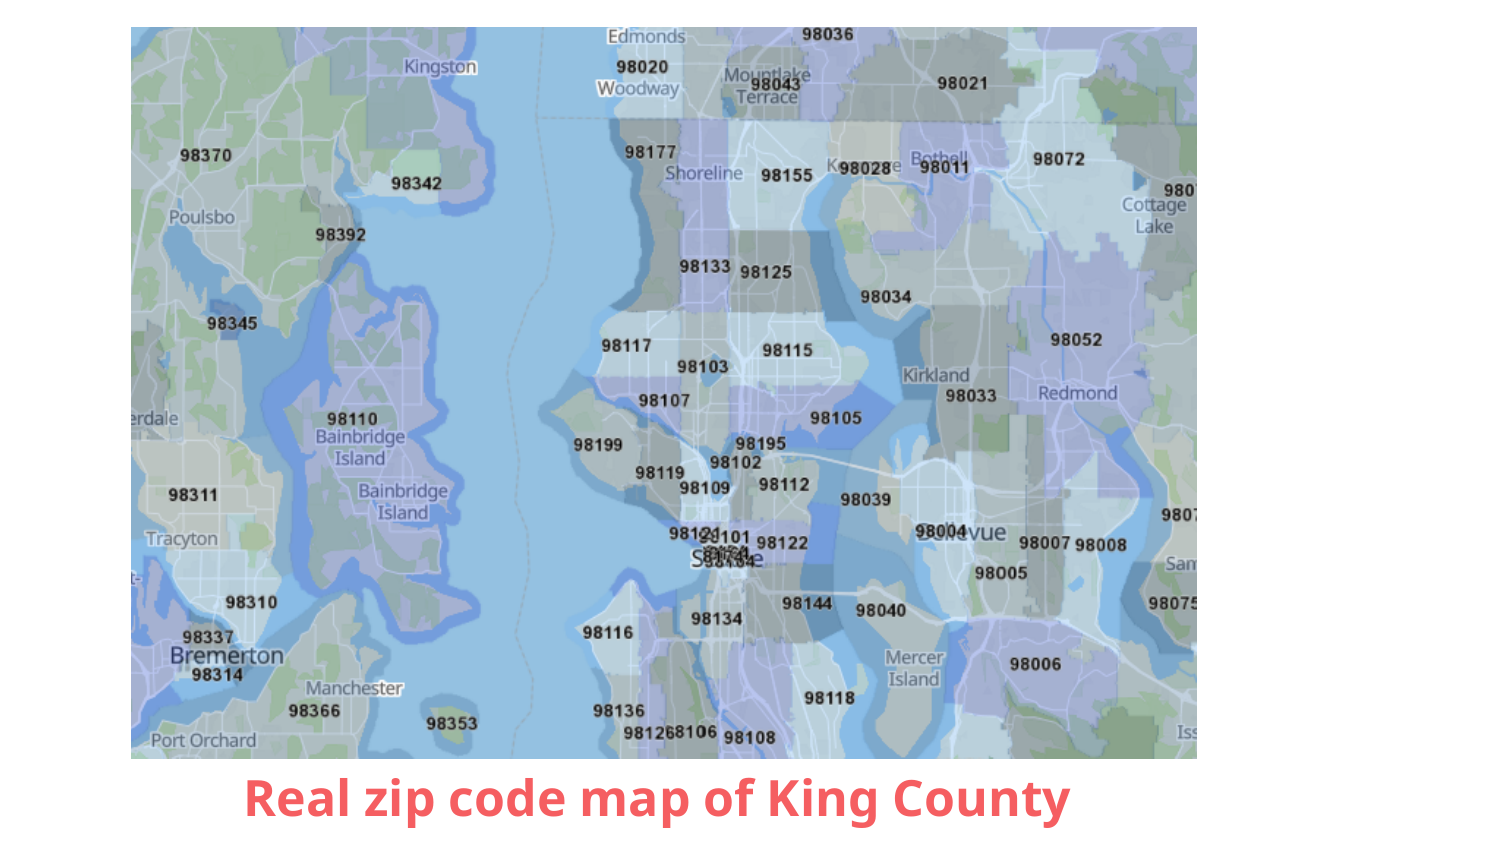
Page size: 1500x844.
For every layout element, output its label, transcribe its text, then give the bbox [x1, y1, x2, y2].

title Real zip code map of King County [106, 758, 1223, 842]
picture [131, 27, 1197, 760]
